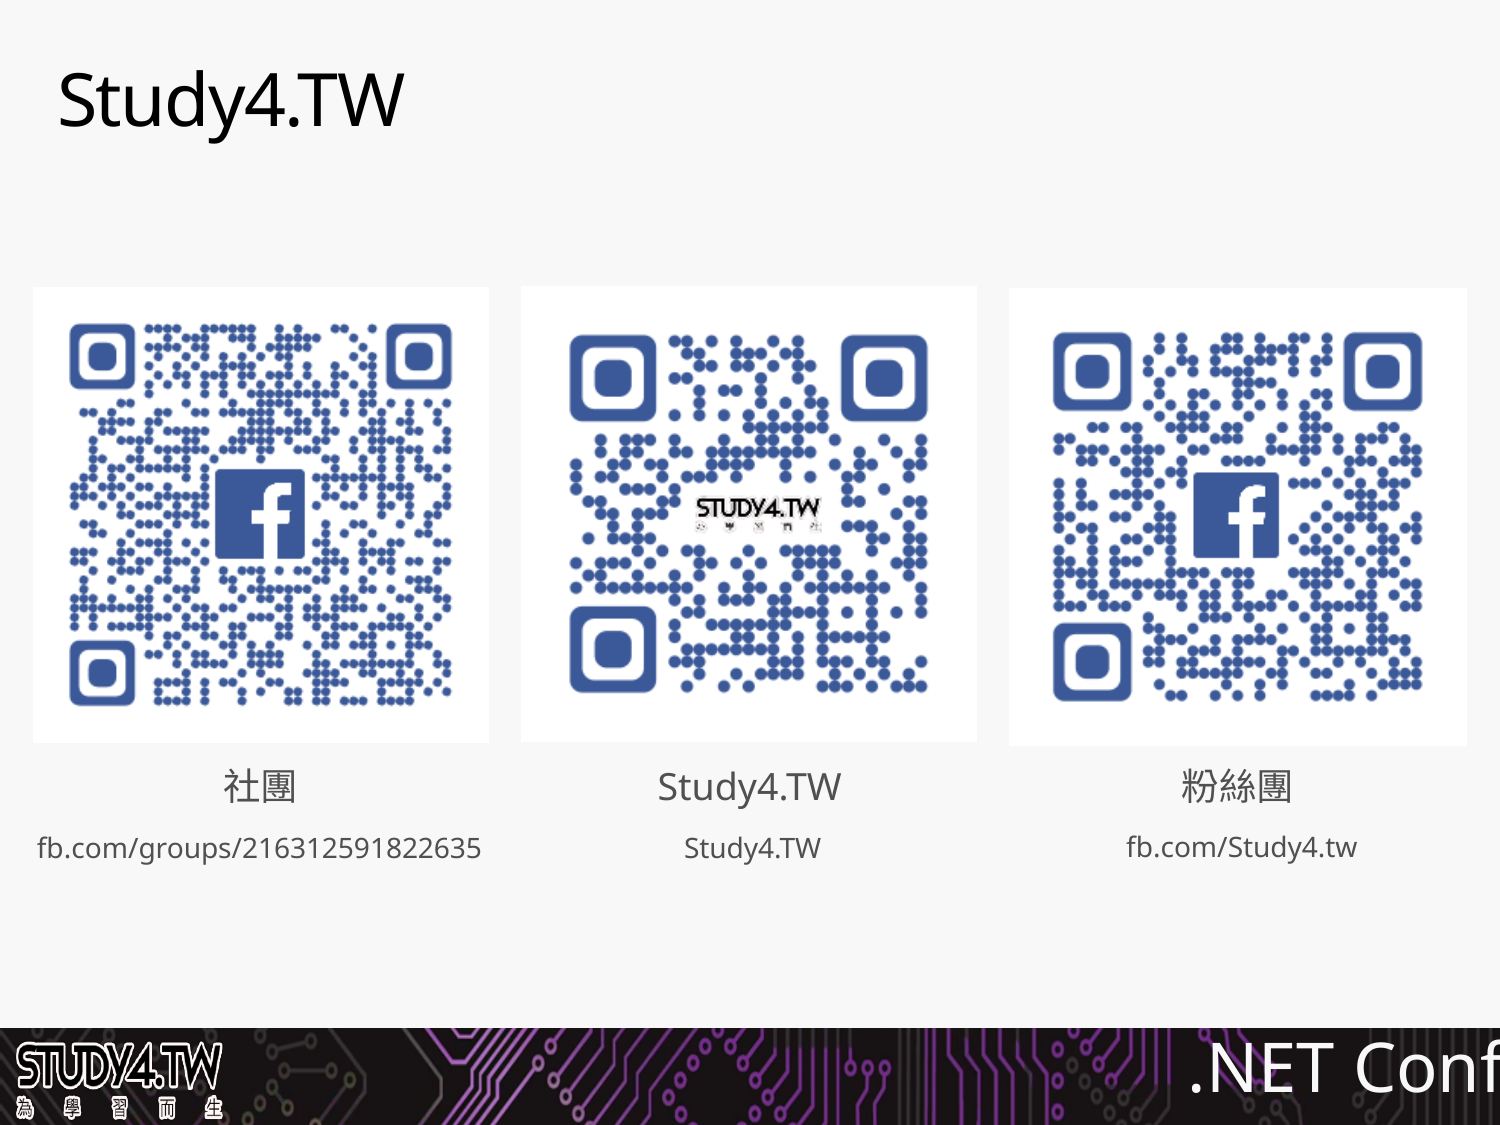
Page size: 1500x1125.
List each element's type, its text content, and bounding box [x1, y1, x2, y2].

text_box 粉絲團 [1159, 749, 1317, 821]
picture [1009, 288, 1467, 746]
title Study4.TW [33, 47, 1468, 196]
picture [521, 286, 977, 742]
text_box 社團 [200, 749, 321, 823]
picture [33, 287, 489, 743]
text_box Study4.TW [669, 823, 837, 872]
picture [1494, 1044, 1500, 1055]
picture [0, 1028, 1500, 1125]
text_box Study4.TW [635, 749, 865, 827]
text_box fb.com/groups/216312591822635 [22, 823, 498, 872]
text_box fb.com/Study4.tw [1111, 821, 1373, 871]
